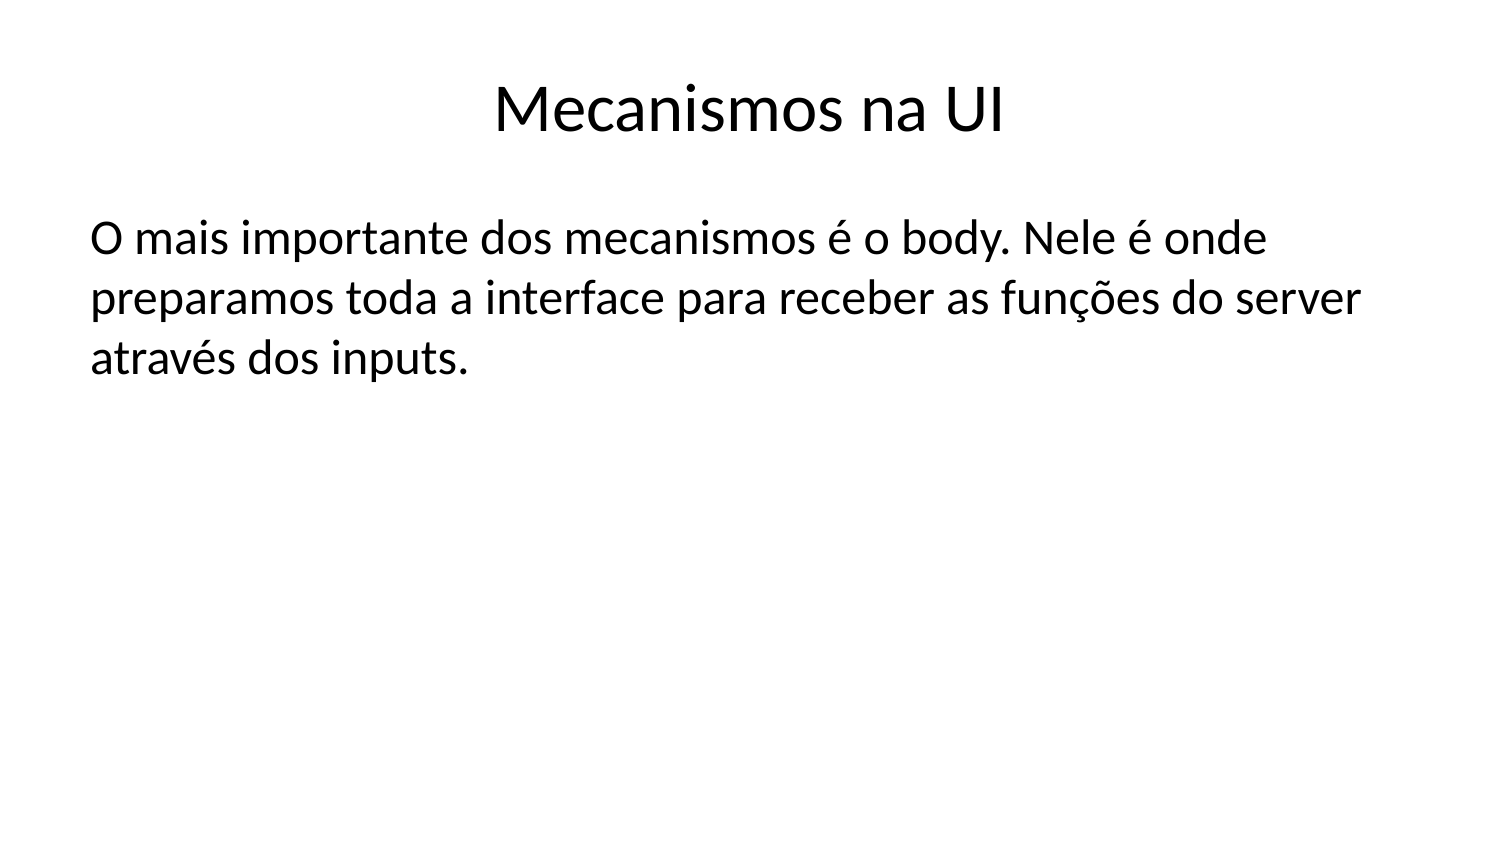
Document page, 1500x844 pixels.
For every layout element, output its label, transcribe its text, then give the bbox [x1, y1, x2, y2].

list O mais importante dos mecanismos é o body. Nele é onde preparamos toda a interface para receber as funções do server através dos inputs. [75, 196, 1425, 754]
title Mecanismos na UI [75, 33, 1425, 175]
